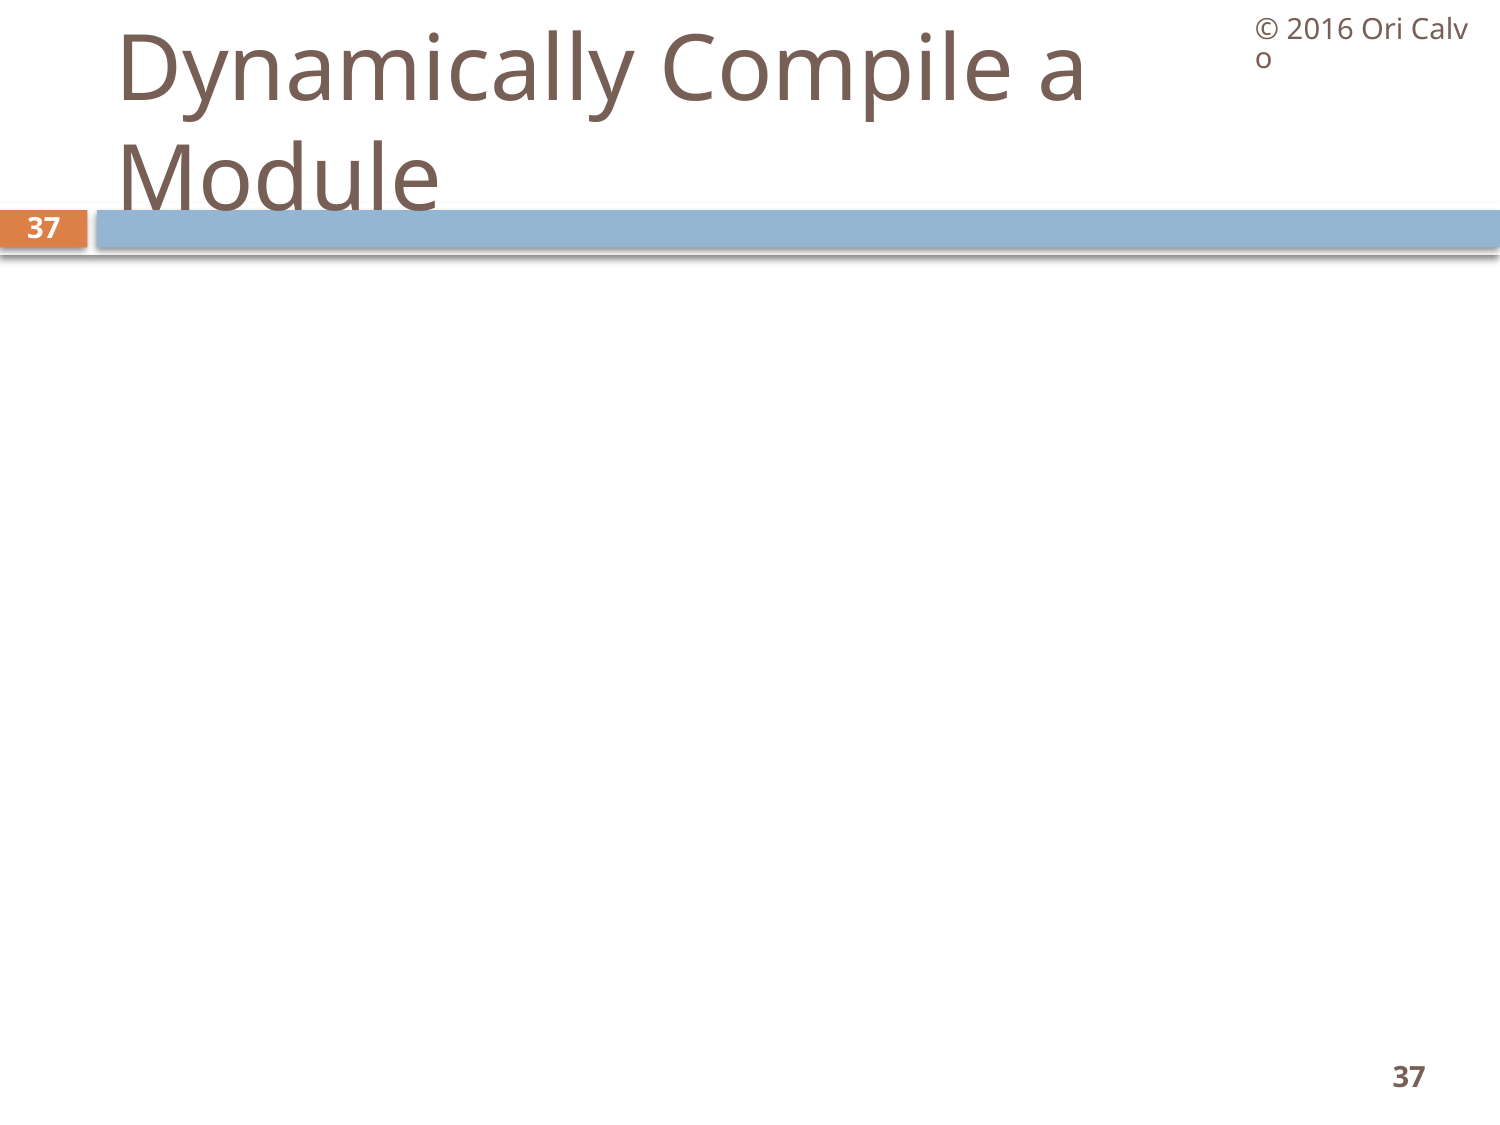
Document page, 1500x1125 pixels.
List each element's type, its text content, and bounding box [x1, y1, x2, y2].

footer © 2016 Ori Calvo [1240, 0, 1500, 60]
slide_number 37 [0, 208, 88, 249]
title Dynamically Compile a Module [100, 37, 1438, 200]
